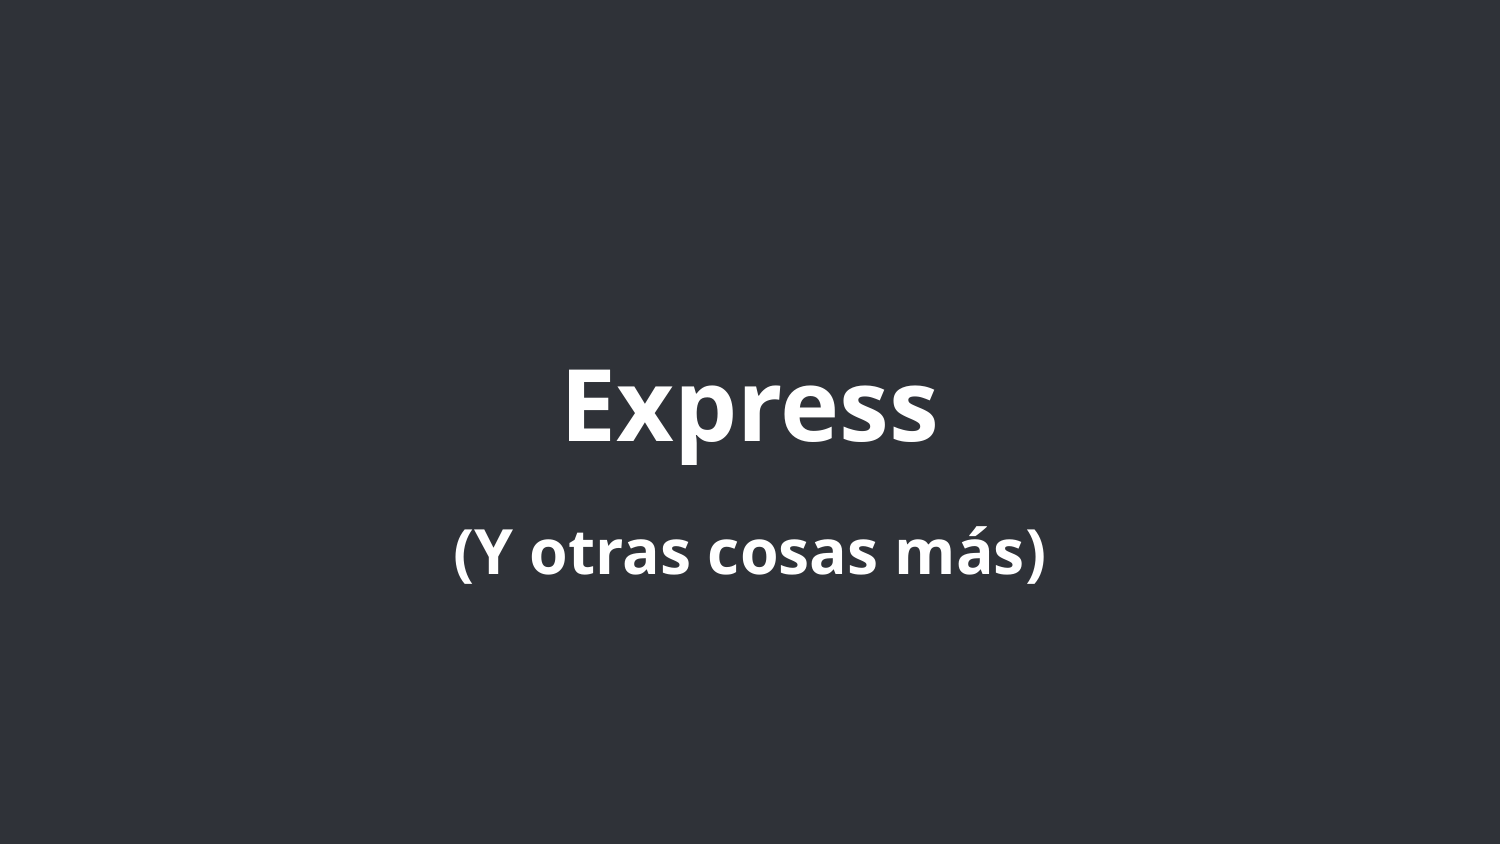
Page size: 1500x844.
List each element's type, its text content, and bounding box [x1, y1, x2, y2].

title (Y otras cosas más) [0, 477, 1500, 603]
title Express [0, 350, 1500, 477]
